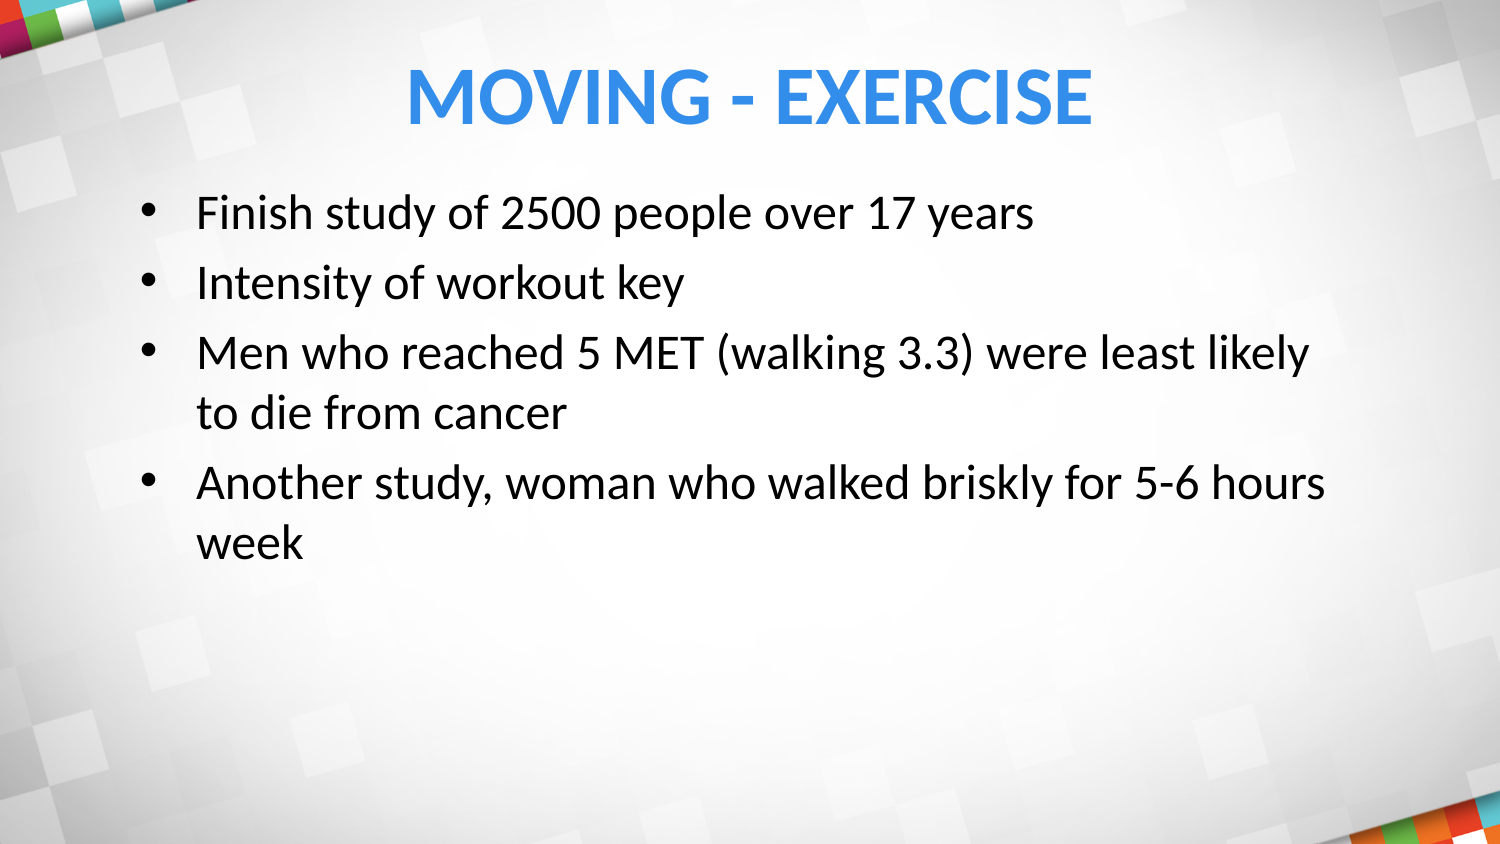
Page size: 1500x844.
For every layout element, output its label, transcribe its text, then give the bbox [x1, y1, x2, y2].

title Moving - Exercise [75, 33, 1425, 175]
picture [0, 0, 1500, 844]
list Finish study of 2500 people over 17 years Intensity of workout key Men who reached 5 MET (walking 3.3) were least likely to die from cancer Another study, woman who walked briskly for 5-6 hours week [125, 175, 1375, 810]
